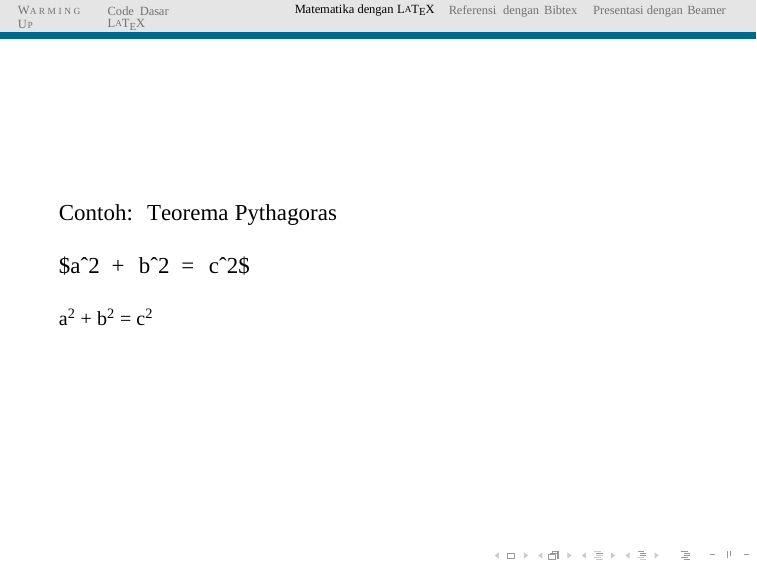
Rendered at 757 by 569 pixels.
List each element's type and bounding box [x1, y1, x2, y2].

text_box [56, 303, 180, 335]
text_box [507, 552, 515, 558]
text_box [56, 200, 358, 228]
text_box [610, 552, 616, 559]
text_box [548, 551, 560, 560]
text_box [523, 552, 529, 559]
text_box [56, 253, 297, 281]
text_box [0, 0, 756, 33]
